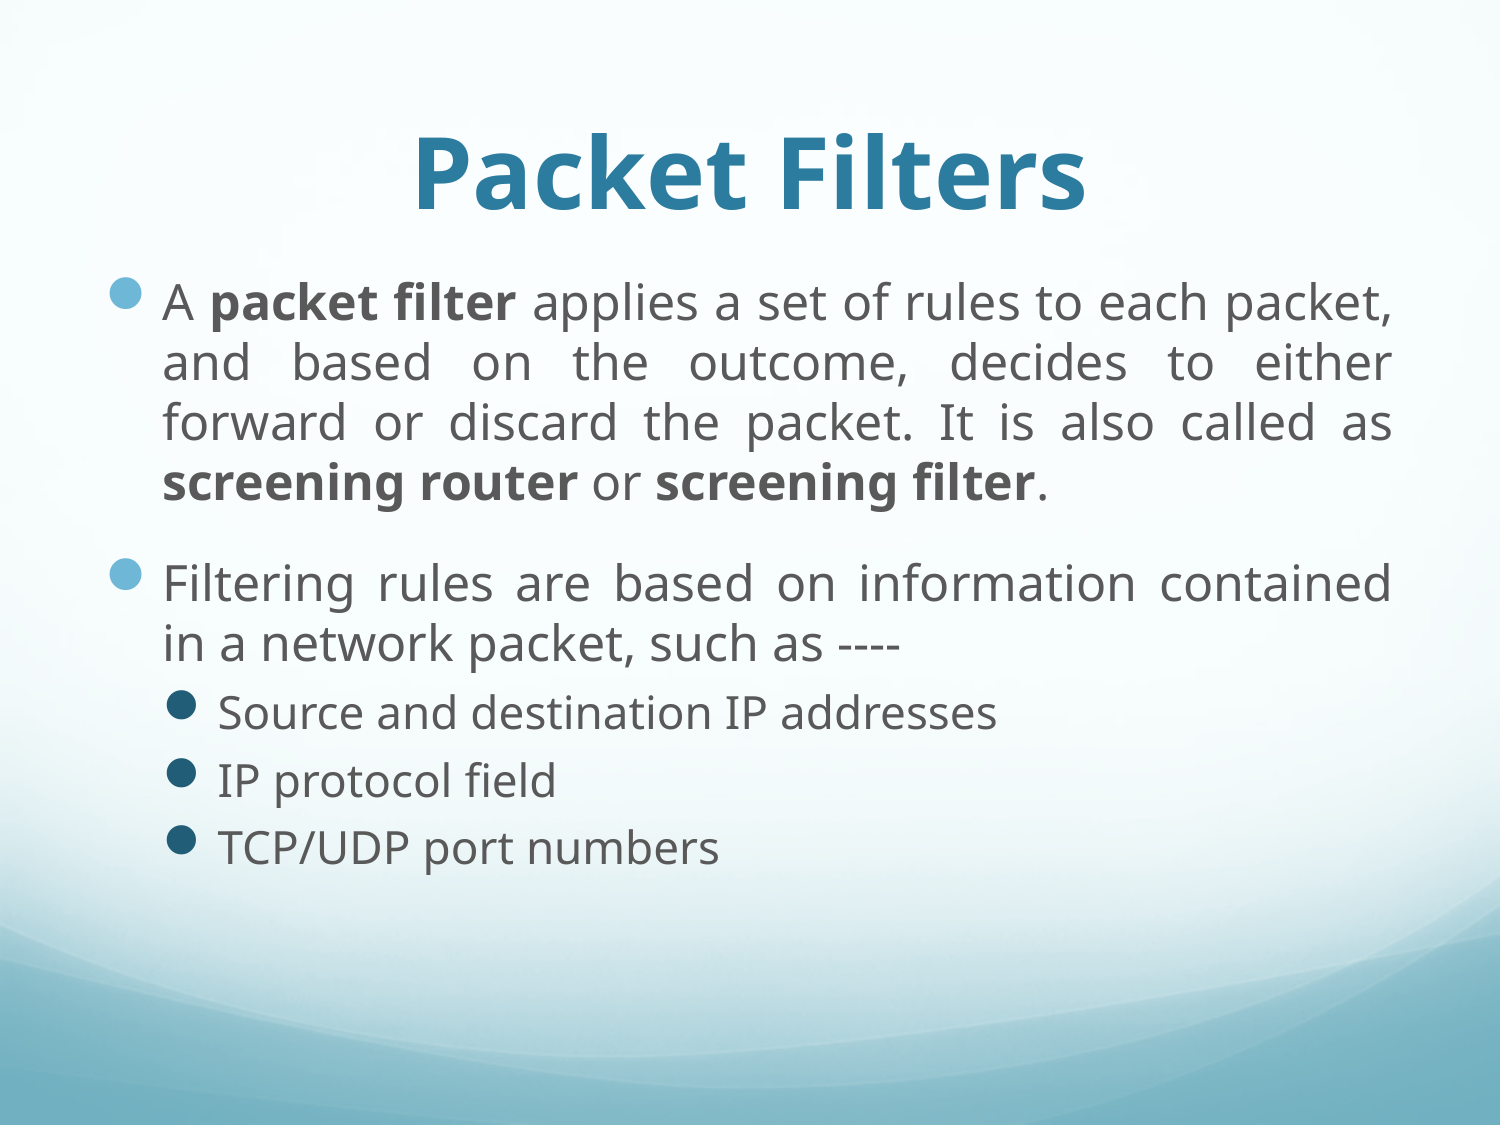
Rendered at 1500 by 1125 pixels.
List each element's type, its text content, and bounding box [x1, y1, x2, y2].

list A packet filter applies a set of rules to each packet, and based on the outcome, decides to either forward or discard the packet. It is also called as screening router or screening filter. Filtering rules are based on information contained in a network packet, such as ---- Source and destination IP addresses IP protocol field TCP/UDP port numbers [90, 262, 1410, 975]
title Packet Filters [90, 17, 1410, 237]
